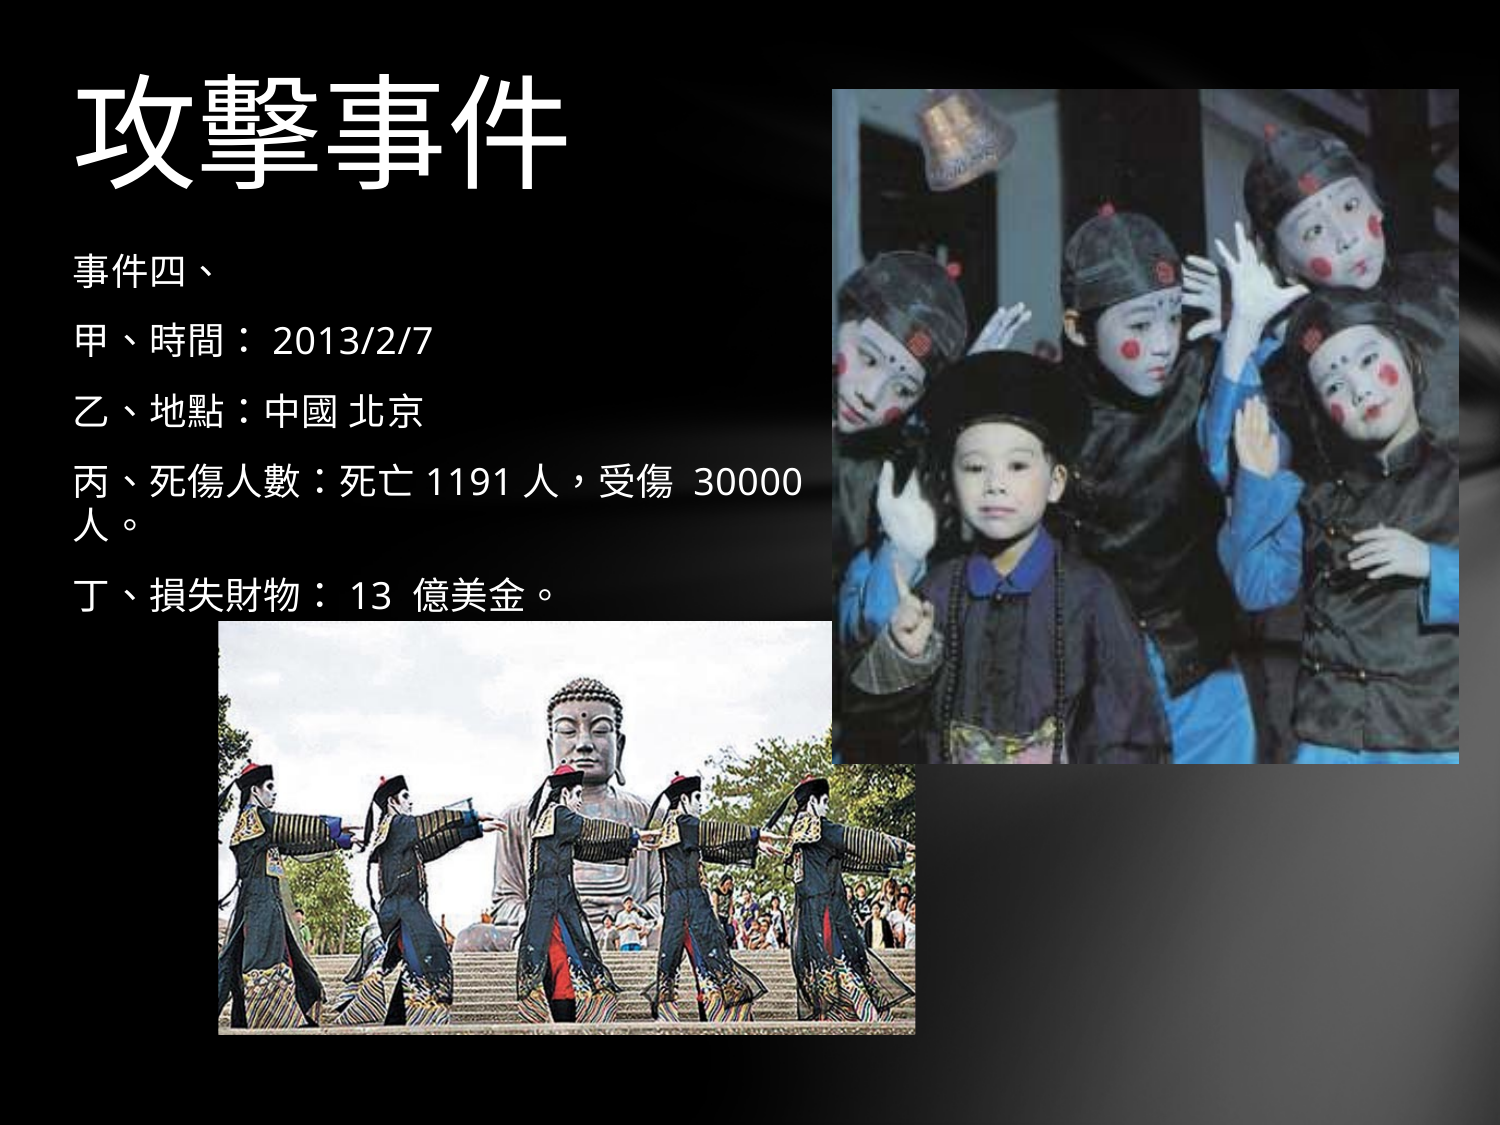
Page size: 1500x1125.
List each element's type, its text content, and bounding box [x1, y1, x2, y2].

picture [218, 89, 1459, 1036]
title 攻擊事件 [57, 37, 1318, 213]
list 事件四、 甲、時間：2013/2/7 乙、地點：中國 北京 丙、死傷人數：死亡1191人，受傷 30000人。 丁、損失財物：13 億美金。 [57, 239, 821, 1015]
